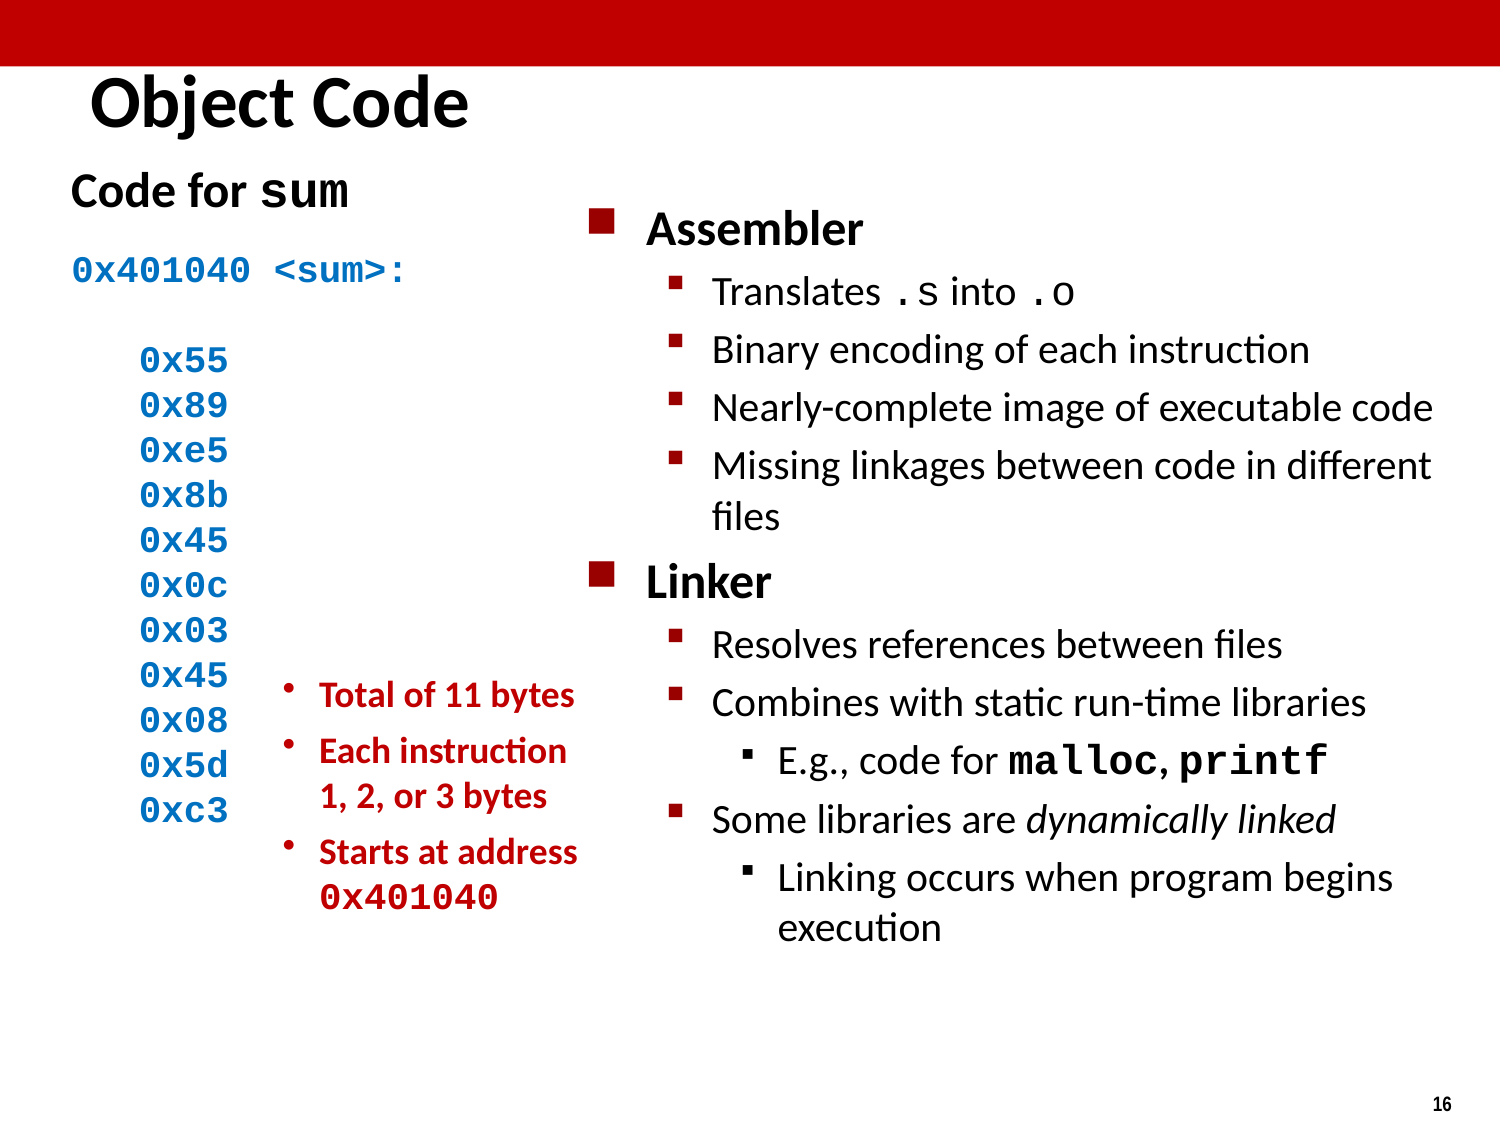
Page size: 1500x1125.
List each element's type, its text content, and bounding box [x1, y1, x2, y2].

text_box 0x401040 <sum>: 0x55 0x89 0xe5 0x8b 0x45 0x0c 0x03 0x45 0x08 0x5d 0xc3 [56, 237, 469, 837]
text_box Code for sum [56, 149, 469, 218]
text_box Total of 11 bytes Each instruction 1, 2, or 3 bytes Starts at address 0x401040 [212, 662, 600, 975]
list Assembler Translates .s into .o Binary encoding of each instruction Nearly-complete image of executable code Missing linkages between code in different files Linker Resolves references between files Combines with static run-time libraries E.g., code for malloc, printf Some libraries are dynamically linked Linking occurs when program begins execution [574, 187, 1476, 1088]
title Object Code [74, 49, 982, 145]
